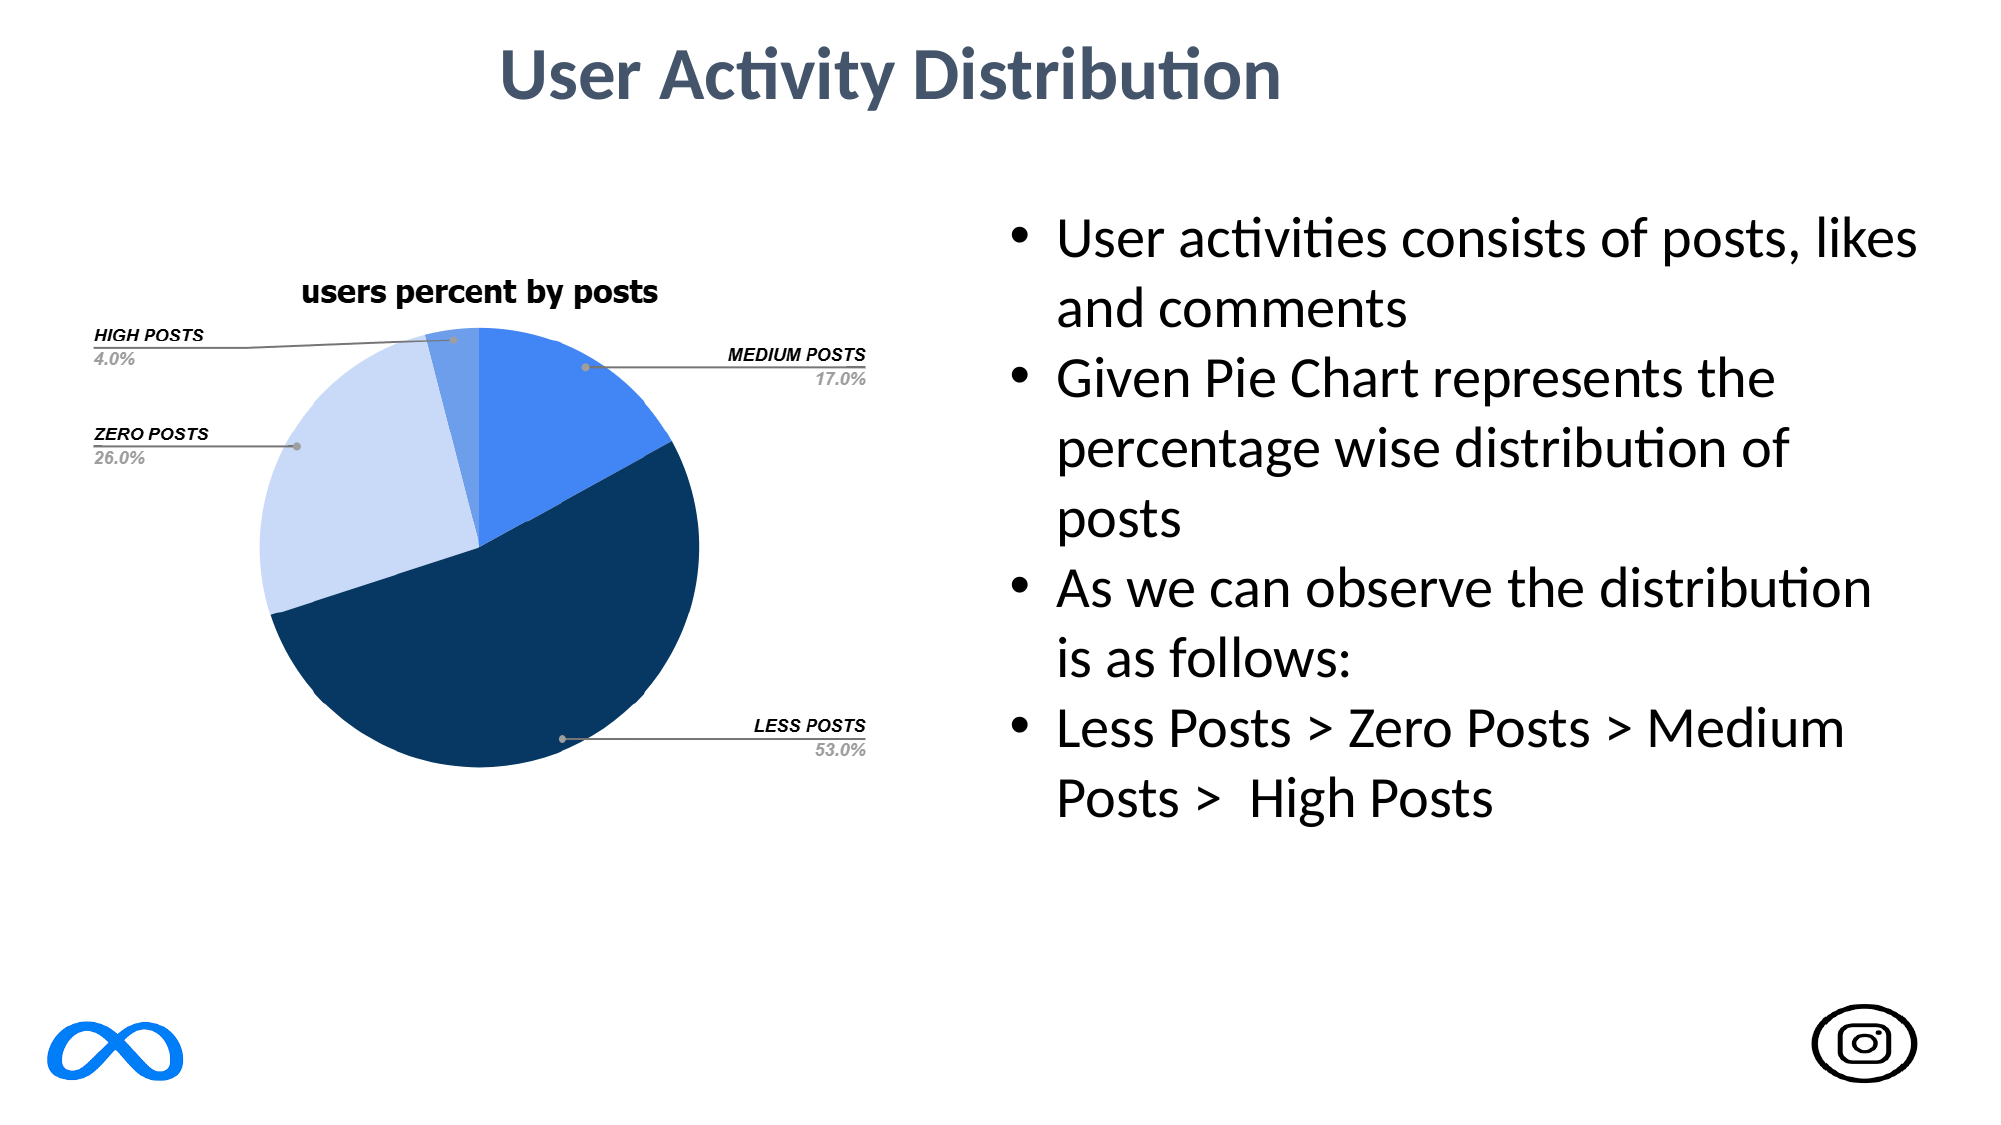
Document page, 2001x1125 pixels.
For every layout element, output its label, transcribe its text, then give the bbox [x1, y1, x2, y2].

text_box User activities consists of posts, likes and comments Given Pie Chart represents the percentage wise distribution of posts As we can observe the distribution is as follows: Less Posts > Zero Posts > Medium Posts > High Posts [994, 191, 1934, 837]
picture [1751, 953, 1979, 1125]
picture [65, 250, 892, 794]
text_box User Activity Distribution [420, 17, 1363, 123]
picture [0, 977, 226, 1125]
